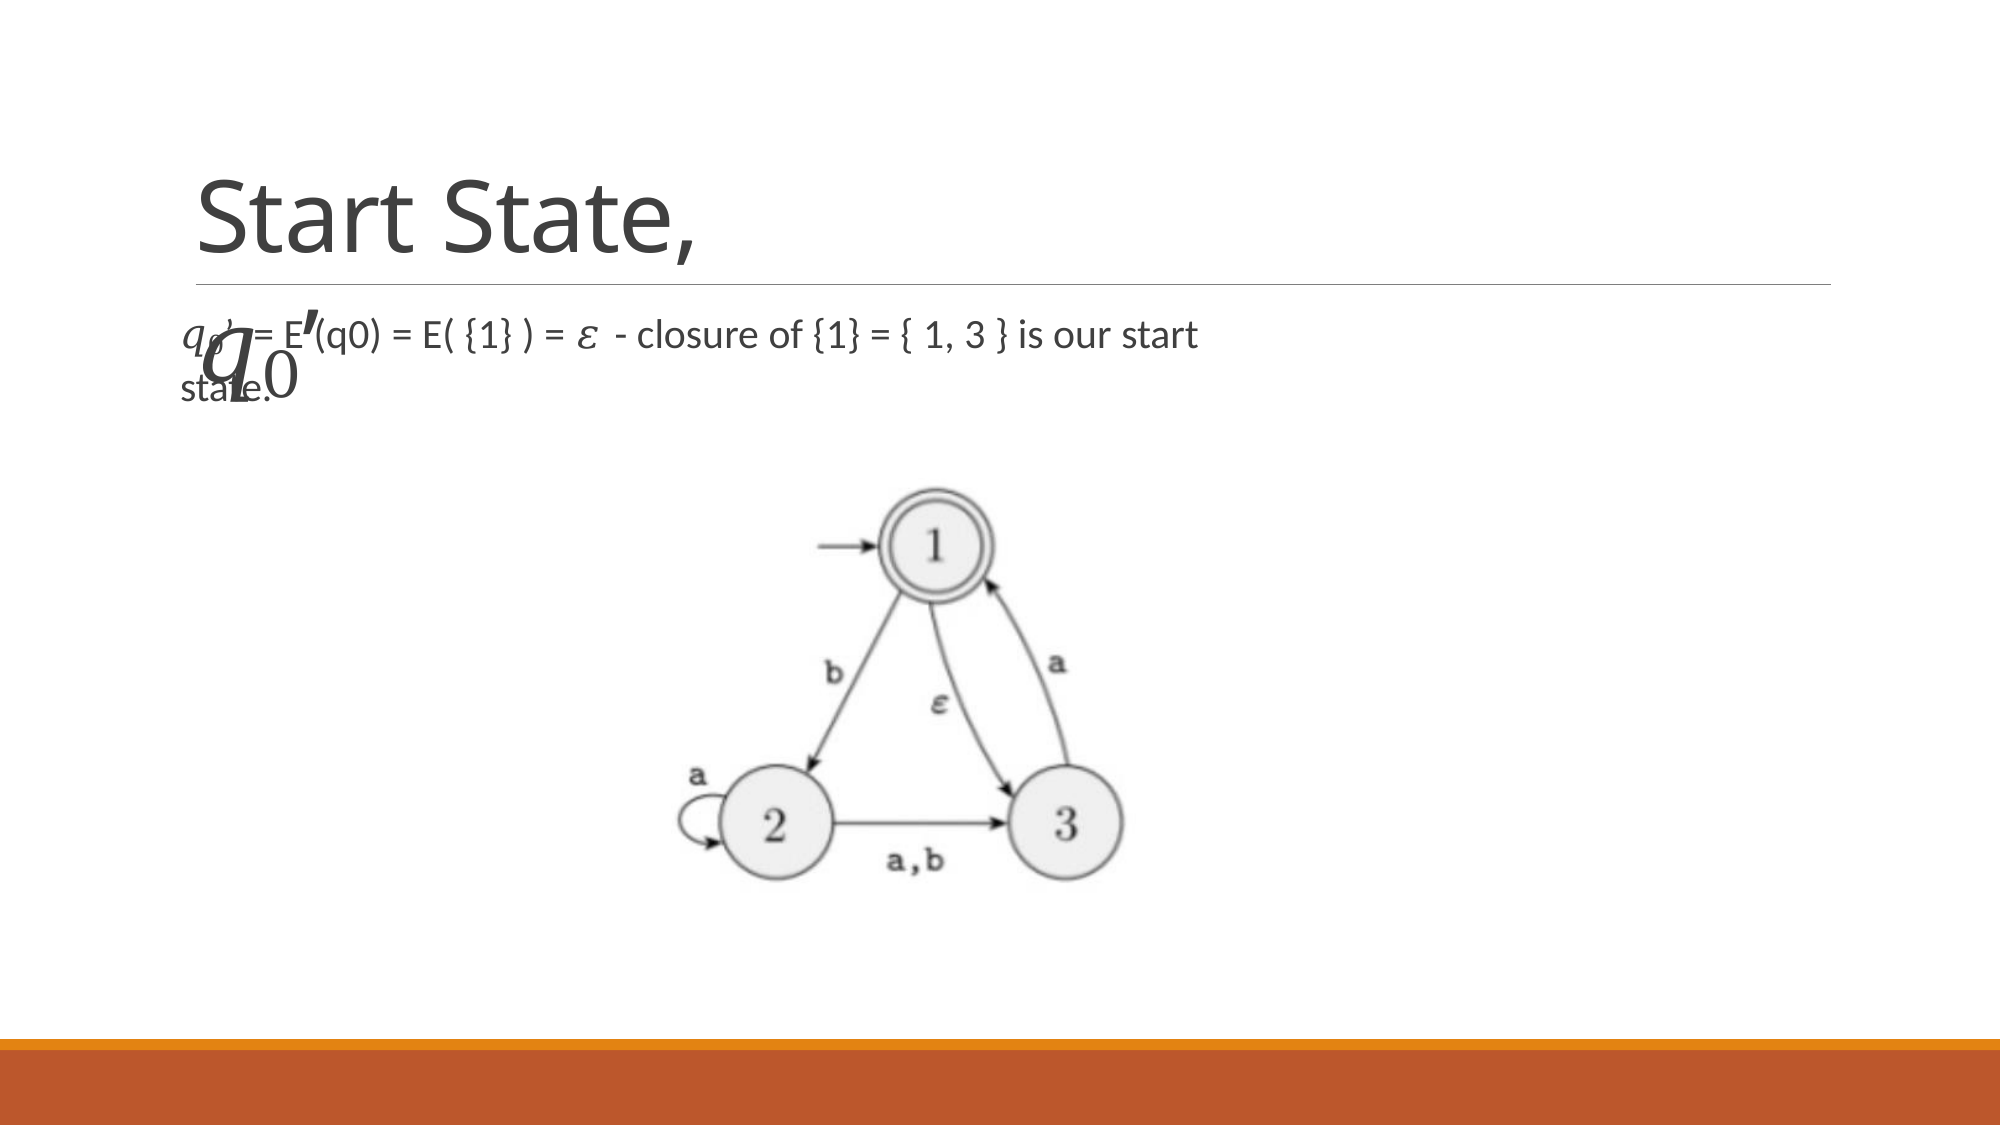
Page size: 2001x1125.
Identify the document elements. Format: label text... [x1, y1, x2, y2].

picture [671, 478, 1136, 894]
title Start State, 𝑞0’ [192, 149, 811, 300]
text_box 𝑞0’ = E (q0) = E( {1} ) = 𝜀 - closure of {1} = { 1, 3 } is our start state. [173, 300, 1289, 411]
